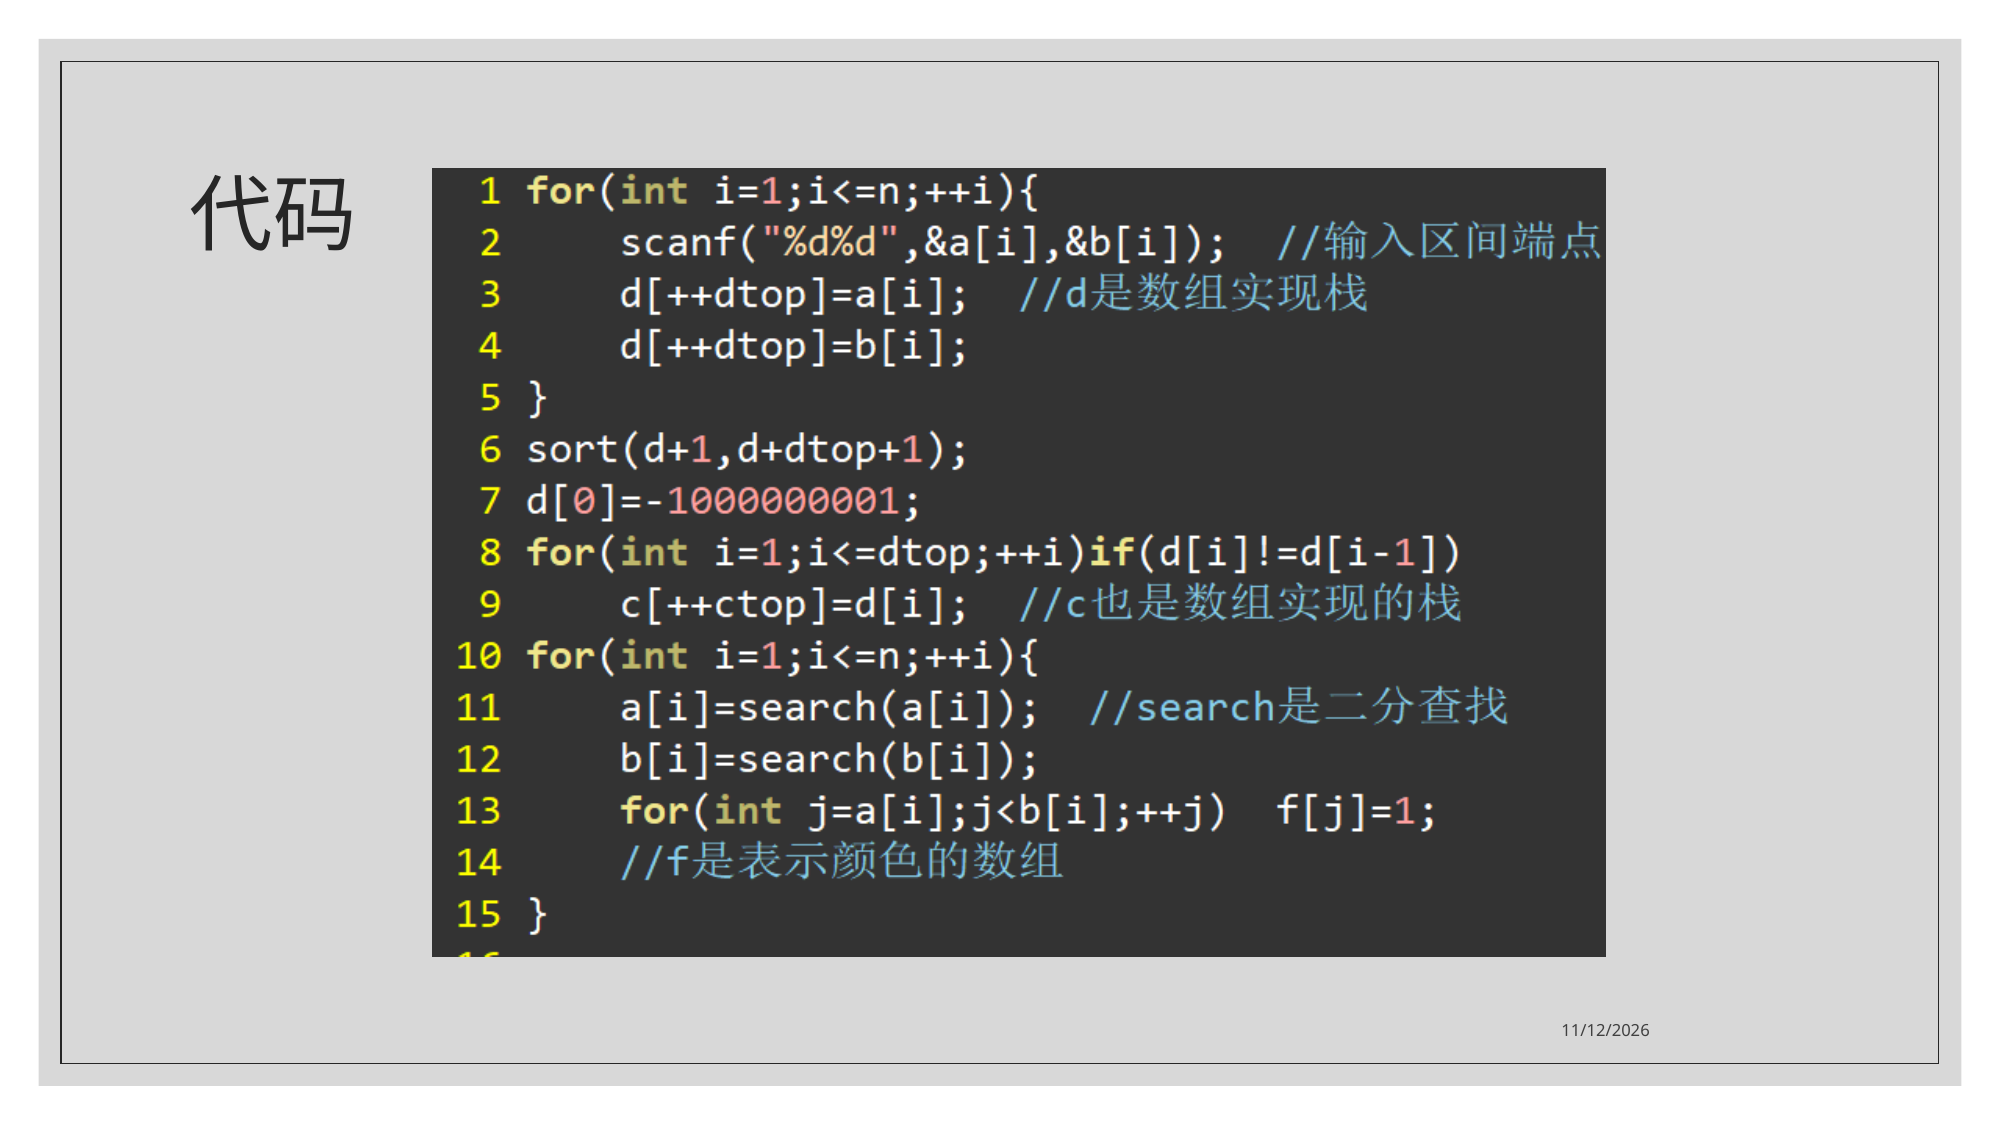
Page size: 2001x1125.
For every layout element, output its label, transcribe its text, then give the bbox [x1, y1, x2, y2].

title 代码 [174, 105, 1825, 331]
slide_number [1190, 990, 1665, 1050]
picture [432, 168, 1606, 957]
